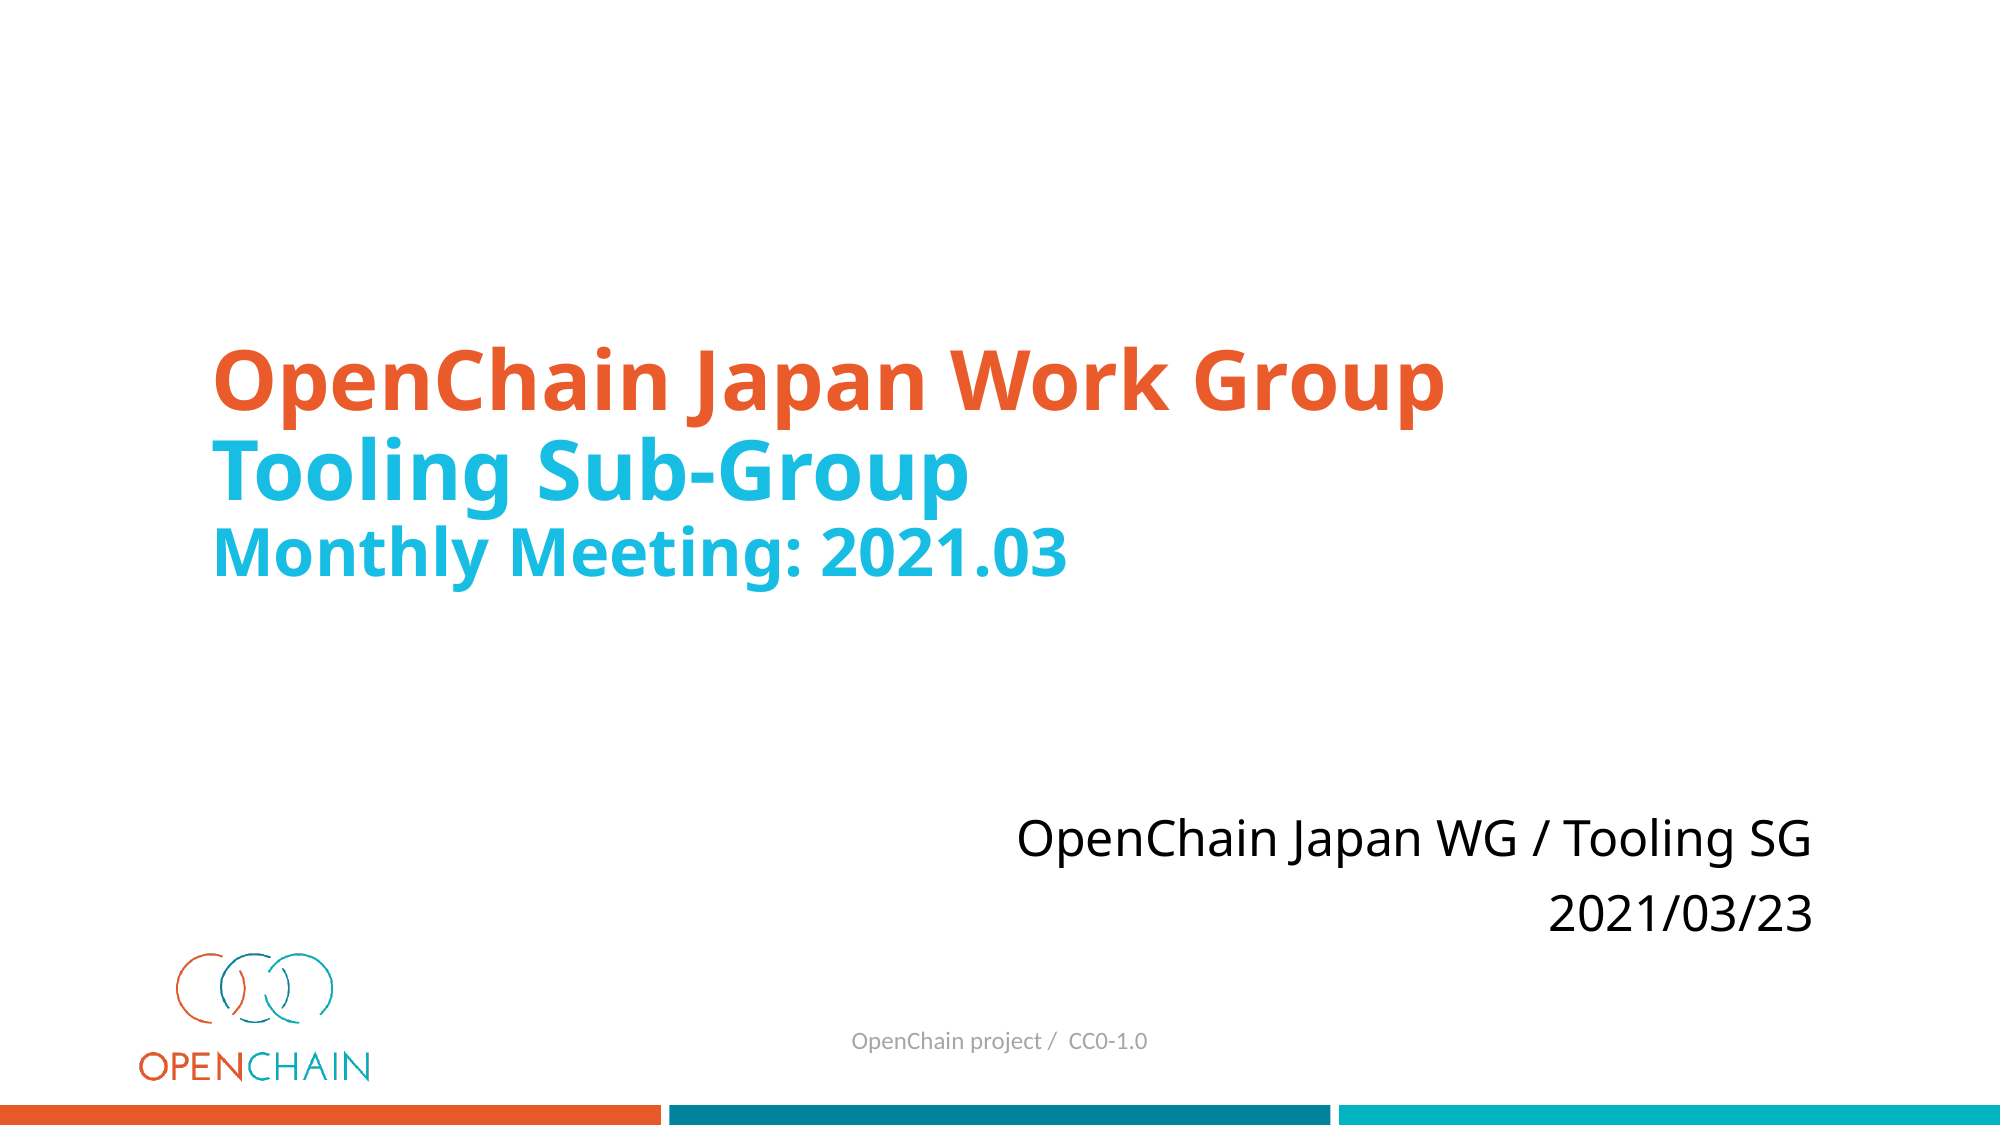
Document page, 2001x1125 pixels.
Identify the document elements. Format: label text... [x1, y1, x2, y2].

subtitle OpenChain Japan WG / Tooling SG 2021/03/23 [328, 723, 1829, 975]
title OpenChain Japan Work Group Tooling Sub-Group Monthly Meeting: 2021.03 [196, 283, 1697, 646]
picture [137, 951, 371, 1082]
footer OpenChain project / CC0-1.0 [662, 1009, 1338, 1070]
